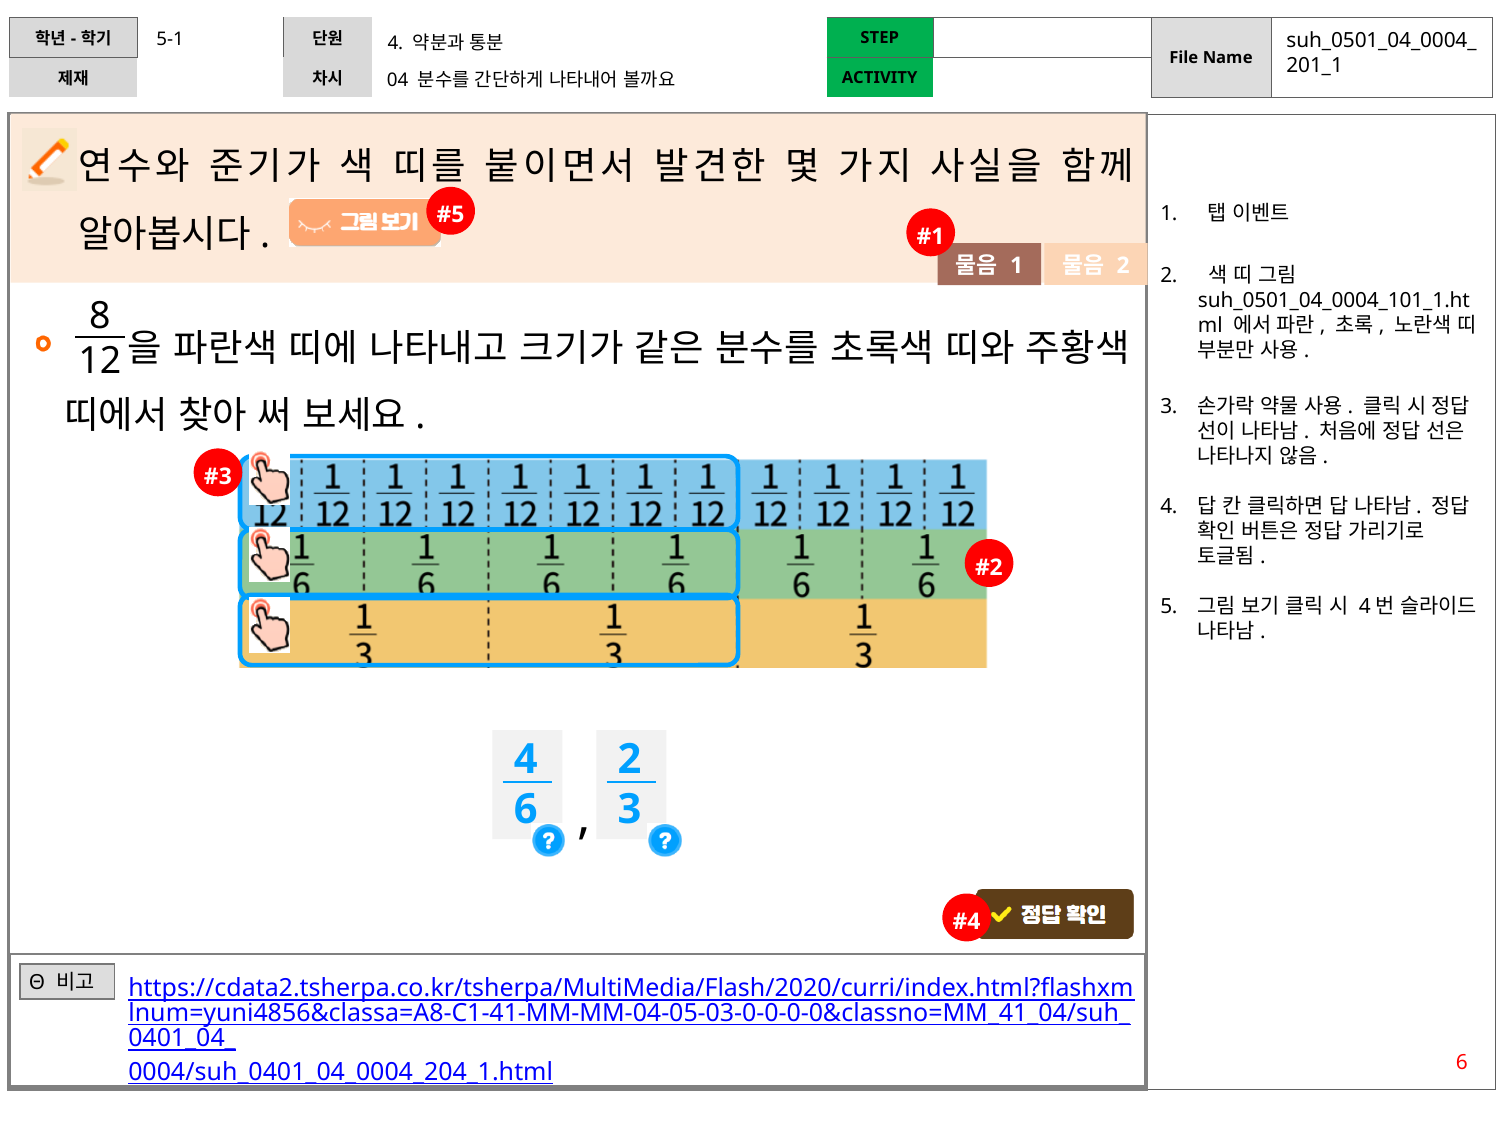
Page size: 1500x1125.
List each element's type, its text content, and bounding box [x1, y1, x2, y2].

text_box 5-1 [141, 18, 284, 55]
text_box 8 12 [61, 283, 139, 389]
text_box 을 파란색 띠에 나타내고 크기가 같은 분수를 초록색 띠와 주황색 띠에서 찾아 써 보세요. [49, 294, 1146, 444]
text_box 연수와 준기가 색 띠를 붙이면서 발견한 몇 가지 사실을 함께 알아봅시다. [63, 112, 1150, 263]
text_box #1 [904, 206, 958, 259]
picture [32, 332, 53, 354]
text_box 물음 2 [1043, 241, 1150, 287]
text_box 4. 약분과 통분 [372, 23, 828, 48]
text_box #5 [428, 184, 478, 237]
text_box 물음 1 [936, 241, 1043, 287]
picture [973, 885, 1137, 940]
text_box 탭 이벤트 색 띠 그림 suh_0501_04_0004_101_1.html 에서 파란, 초록, 노란색 띠 부분만 사용. 손가락 약물 사용. 클릭 시 정답 선이 나타남. 처음에 정답 선은 나타나지 않음. 답 칸 클릭하면 답 나타남. 정답 확인 버튼은 정답 가리기로 토글됨. 그림 보기 클릭 시 4번 슬라이드 나타남. [1145, 160, 1500, 651]
text_box , [566, 775, 606, 851]
picture [22, 128, 77, 192]
text_box #2 [998, 538, 1016, 588]
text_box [492, 724, 563, 842]
text_box [9, 112, 936, 285]
picture [647, 823, 682, 857]
text_box suh_0501_04_0004_201_1 [1271, 18, 1500, 84]
text_box https://cdata2.tsherpa.co.kr/tsherpa/MultiMedia/Flash/2020/curri/index.html?flashxmlnum=yuni4856&classa=A8-C1-41-MM-MM-04-05-03-0-0-0-0&classno=MM_41_04/suh_0401_04_0004/suh_0401_04_0004_204_1.html [113, 964, 1152, 1077]
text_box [596, 724, 667, 842]
picture [238, 450, 994, 668]
text_box #4 [940, 891, 969, 944]
text_box 04 분수를 간단하게 나타내어 볼까요 [372, 60, 821, 96]
text_box #3 [191, 446, 238, 499]
picture [531, 823, 566, 857]
picture [288, 197, 441, 248]
